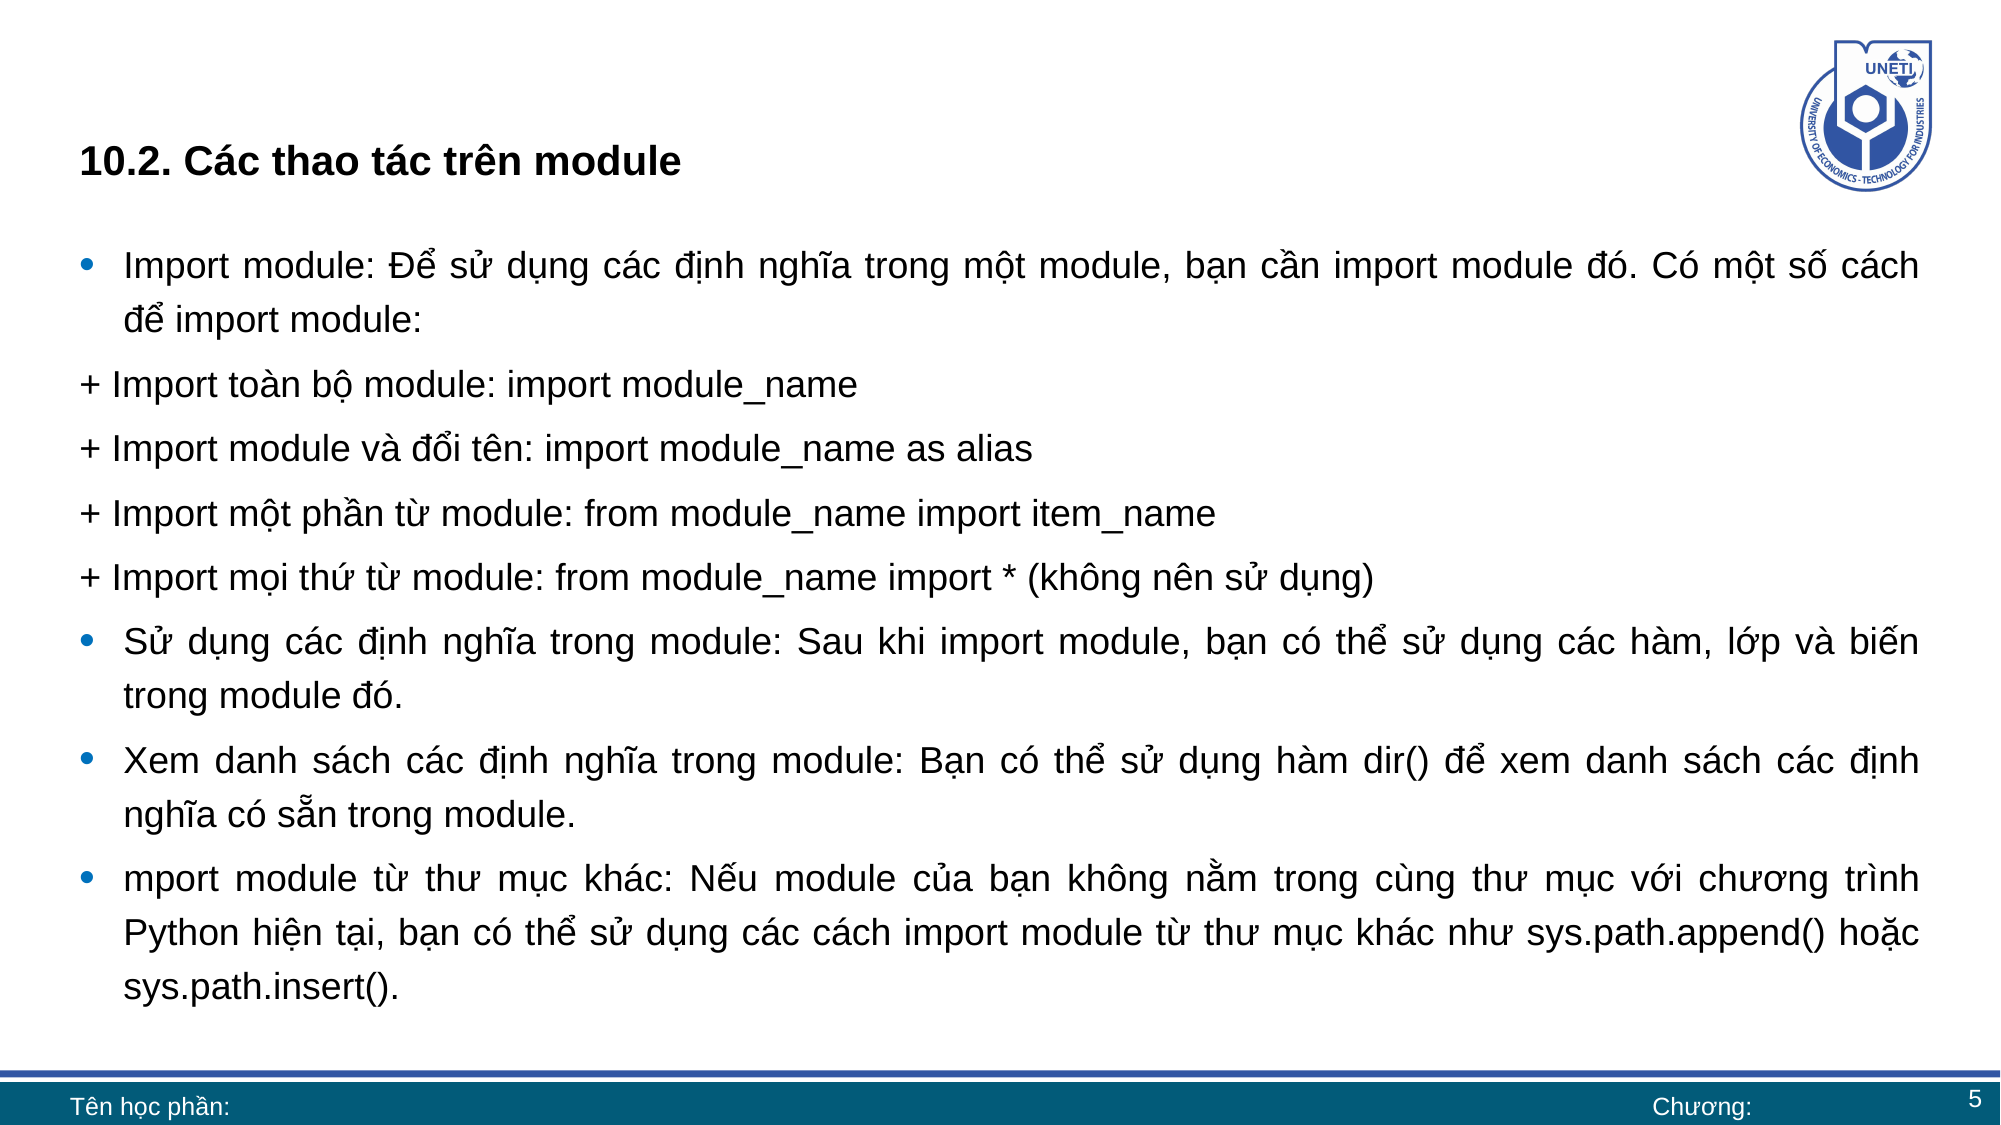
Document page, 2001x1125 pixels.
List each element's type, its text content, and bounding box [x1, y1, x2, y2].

slide_number 5 [1547, 1071, 1998, 1124]
text_box Chương: [1591, 1082, 1815, 1125]
title 10.2. Các thao tác trên module [64, 116, 1936, 224]
picture [1798, 37, 1936, 116]
text_box Tên học phần: [55, 1082, 1591, 1125]
list Import module: Để sử dụng các định nghĩa trong một module, bạn cần import module đó. Có một số cách để import module: + Import toàn bộ module: import module_name + Import module và đổi tên: import module_name as alias + Import một phần từ module: from module_name import item_name + Import mọi thứ từ module: from module_name import * (không nên sử dụng) Sử dụng các định nghĩa trong module: Sau khi import module, bạn có thể sử dụng các hàm, lớp và biến trong module đó. Xem danh sách các định nghĩa trong module: Bạn có thể sử dụng hàm dir() để xem danh sách các định nghĩa có sẵn trong module. mport module từ thư mục khác: Nếu module của bạn không nằm trong cùng thư mục với chương trình Python hiện tại, bạn có thể sử dụng các cách import module từ thư mục khác như sys.path.append() hoặc sys.path.insert(). [64, 224, 1936, 1082]
